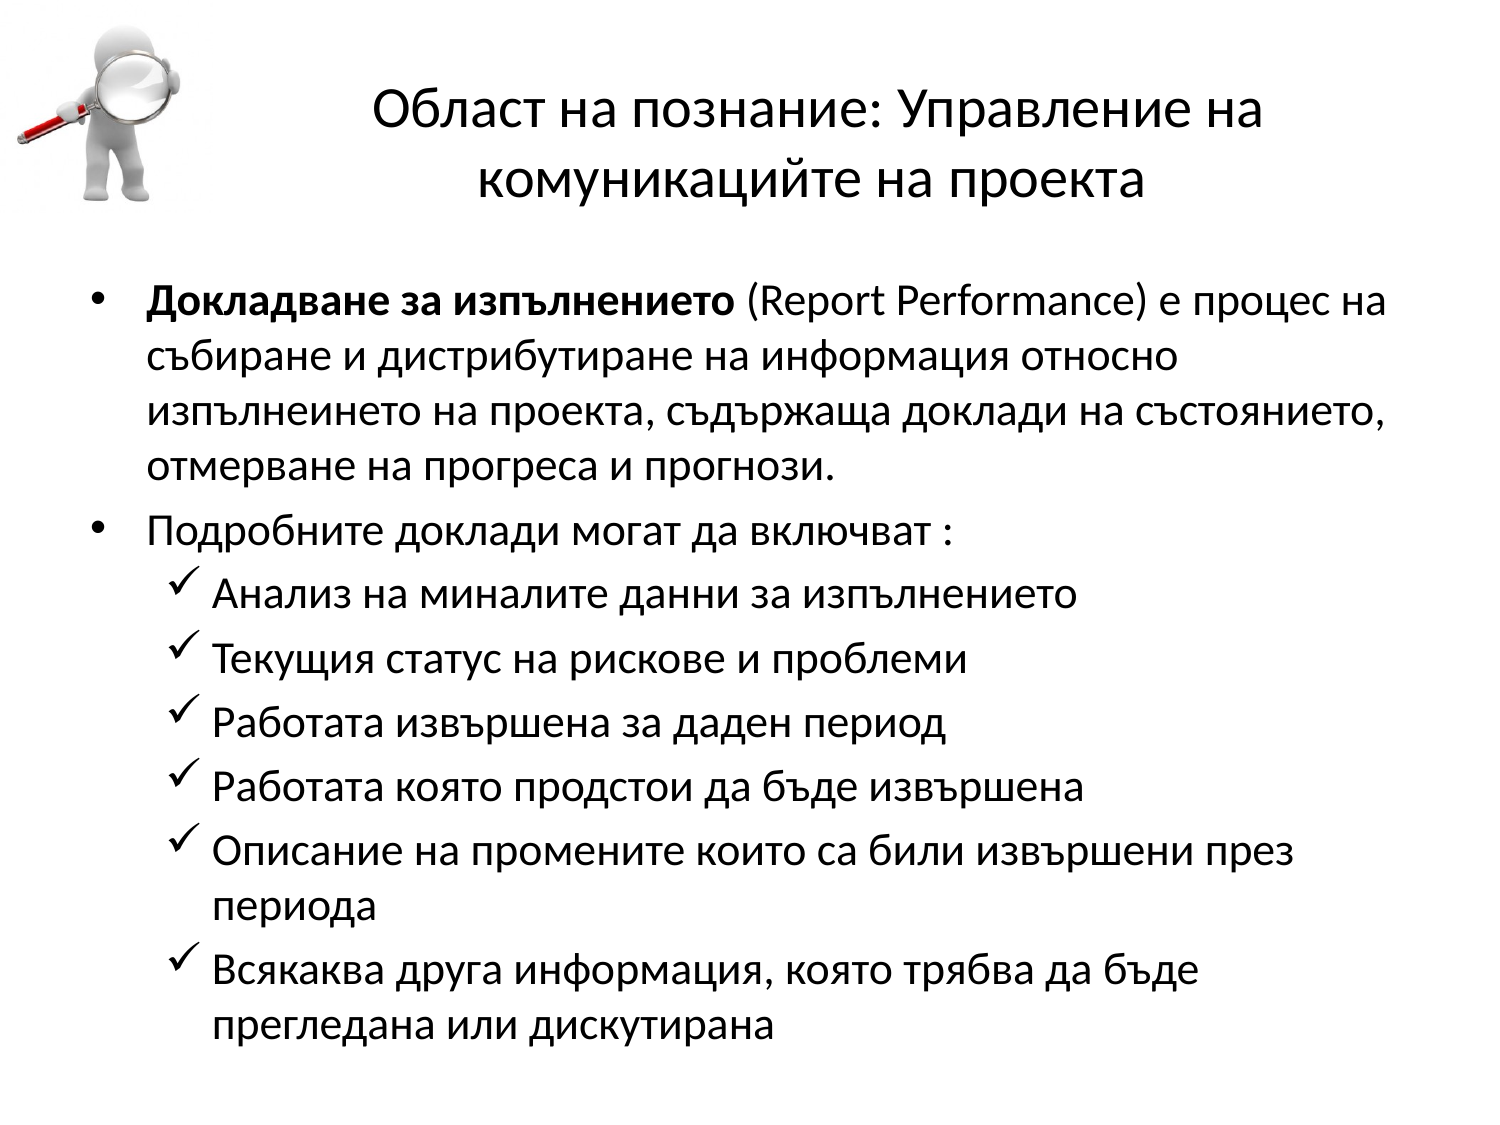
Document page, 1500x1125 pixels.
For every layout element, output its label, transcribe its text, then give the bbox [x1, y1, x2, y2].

list Докладване за изпълнението (Report Performance) e процес на събиране и дистрибутиране на информация относно изпълнеинето на проекта, съдържаща доклади на състоянието, отмерване на прогреса и прогнози. Подробните доклади могат да включват : Анализ на миналите данни за изпълнението Текущия статус на рискове и проблеми Работата извършена за даден период Работата която продстои да бъде извършена Описание на промените които са били извършени през периода Всякаква друга информация, която трябва да бъде прегледана или дискутирана [75, 262, 1425, 1005]
title Област на познание: Управление на комуникацийте на проекта [212, 45, 1425, 233]
picture [0, 0, 213, 213]
